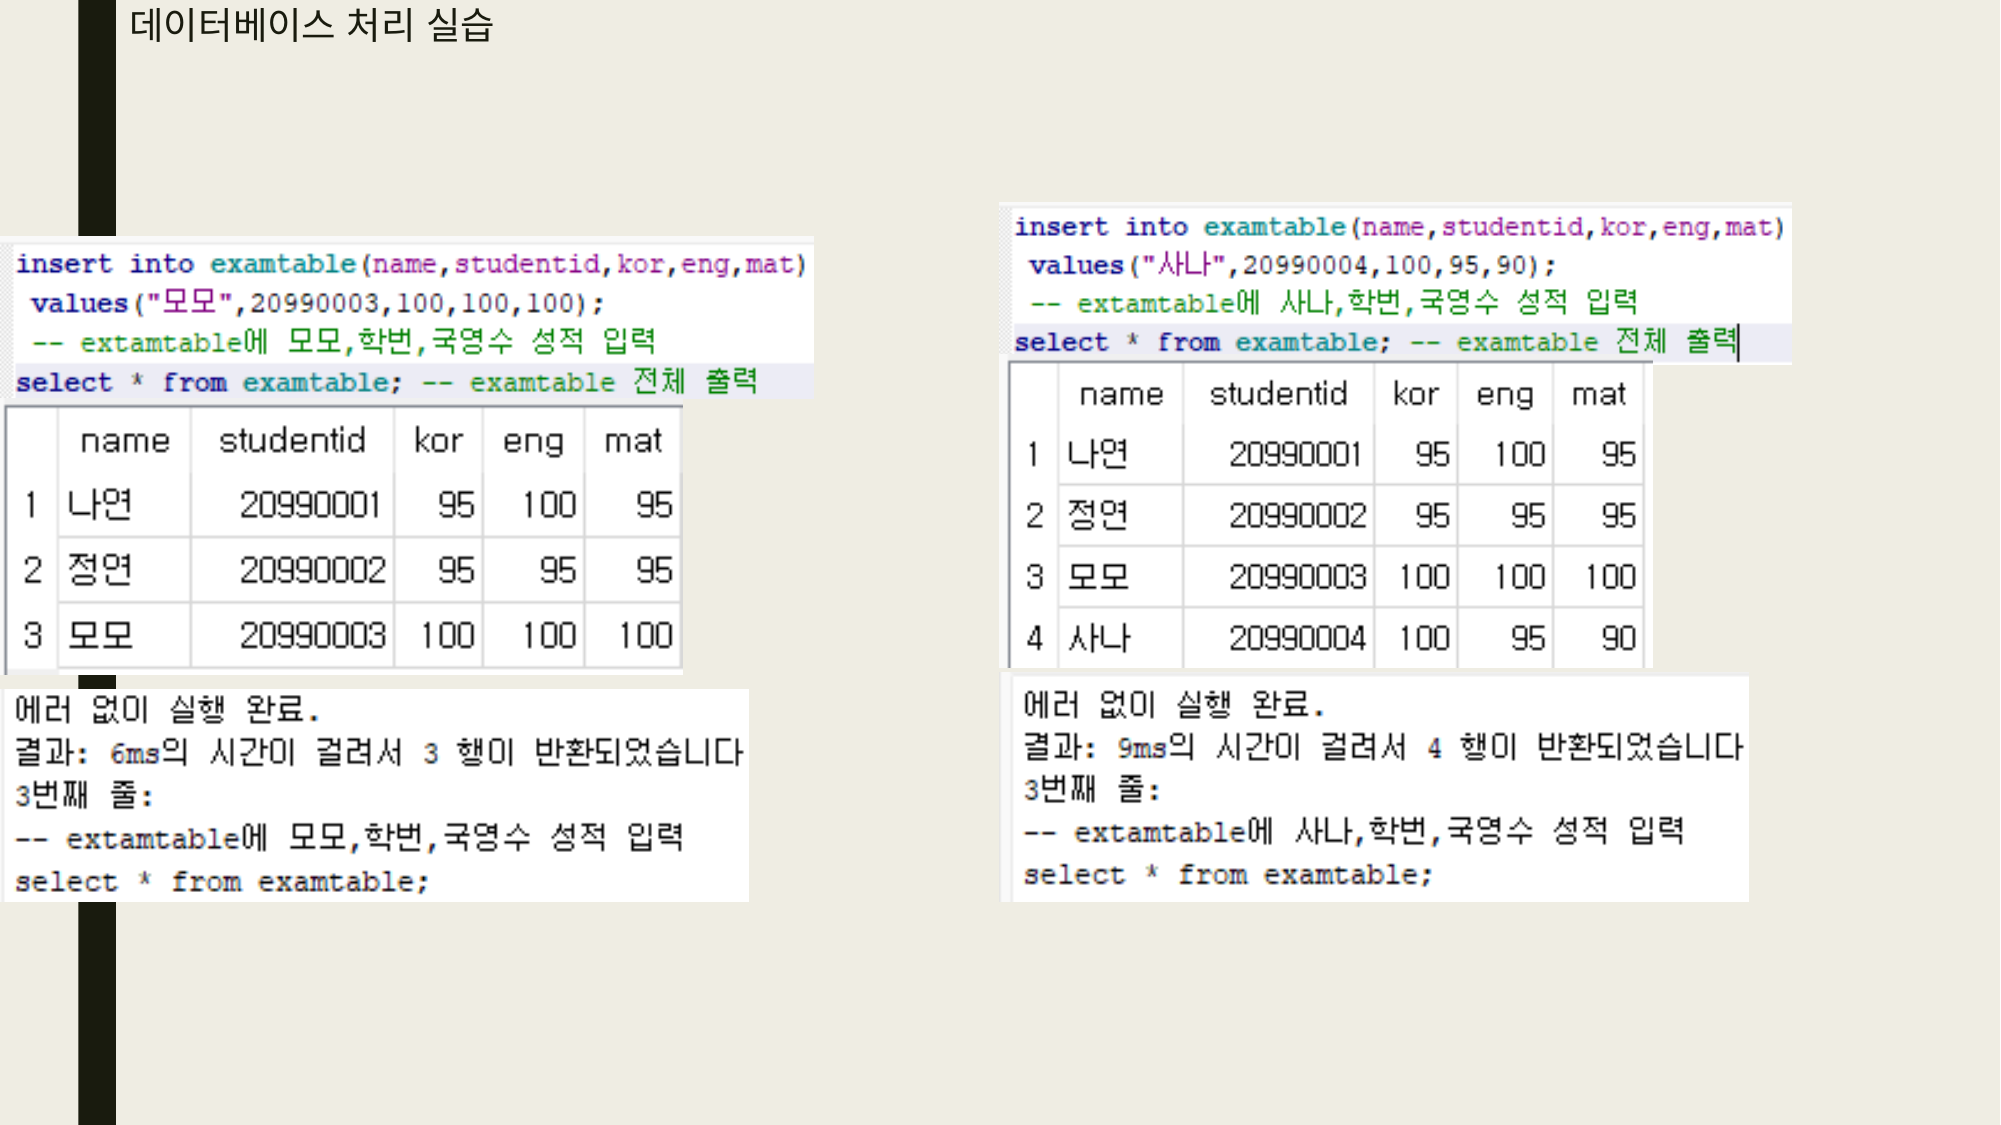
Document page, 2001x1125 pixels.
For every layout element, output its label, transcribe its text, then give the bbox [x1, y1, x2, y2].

title 데이터베이스 처리 실습 [114, 0, 1690, 57]
picture [999, 672, 1749, 902]
picture [0, 236, 814, 675]
picture [999, 202, 1792, 668]
picture [0, 689, 749, 902]
